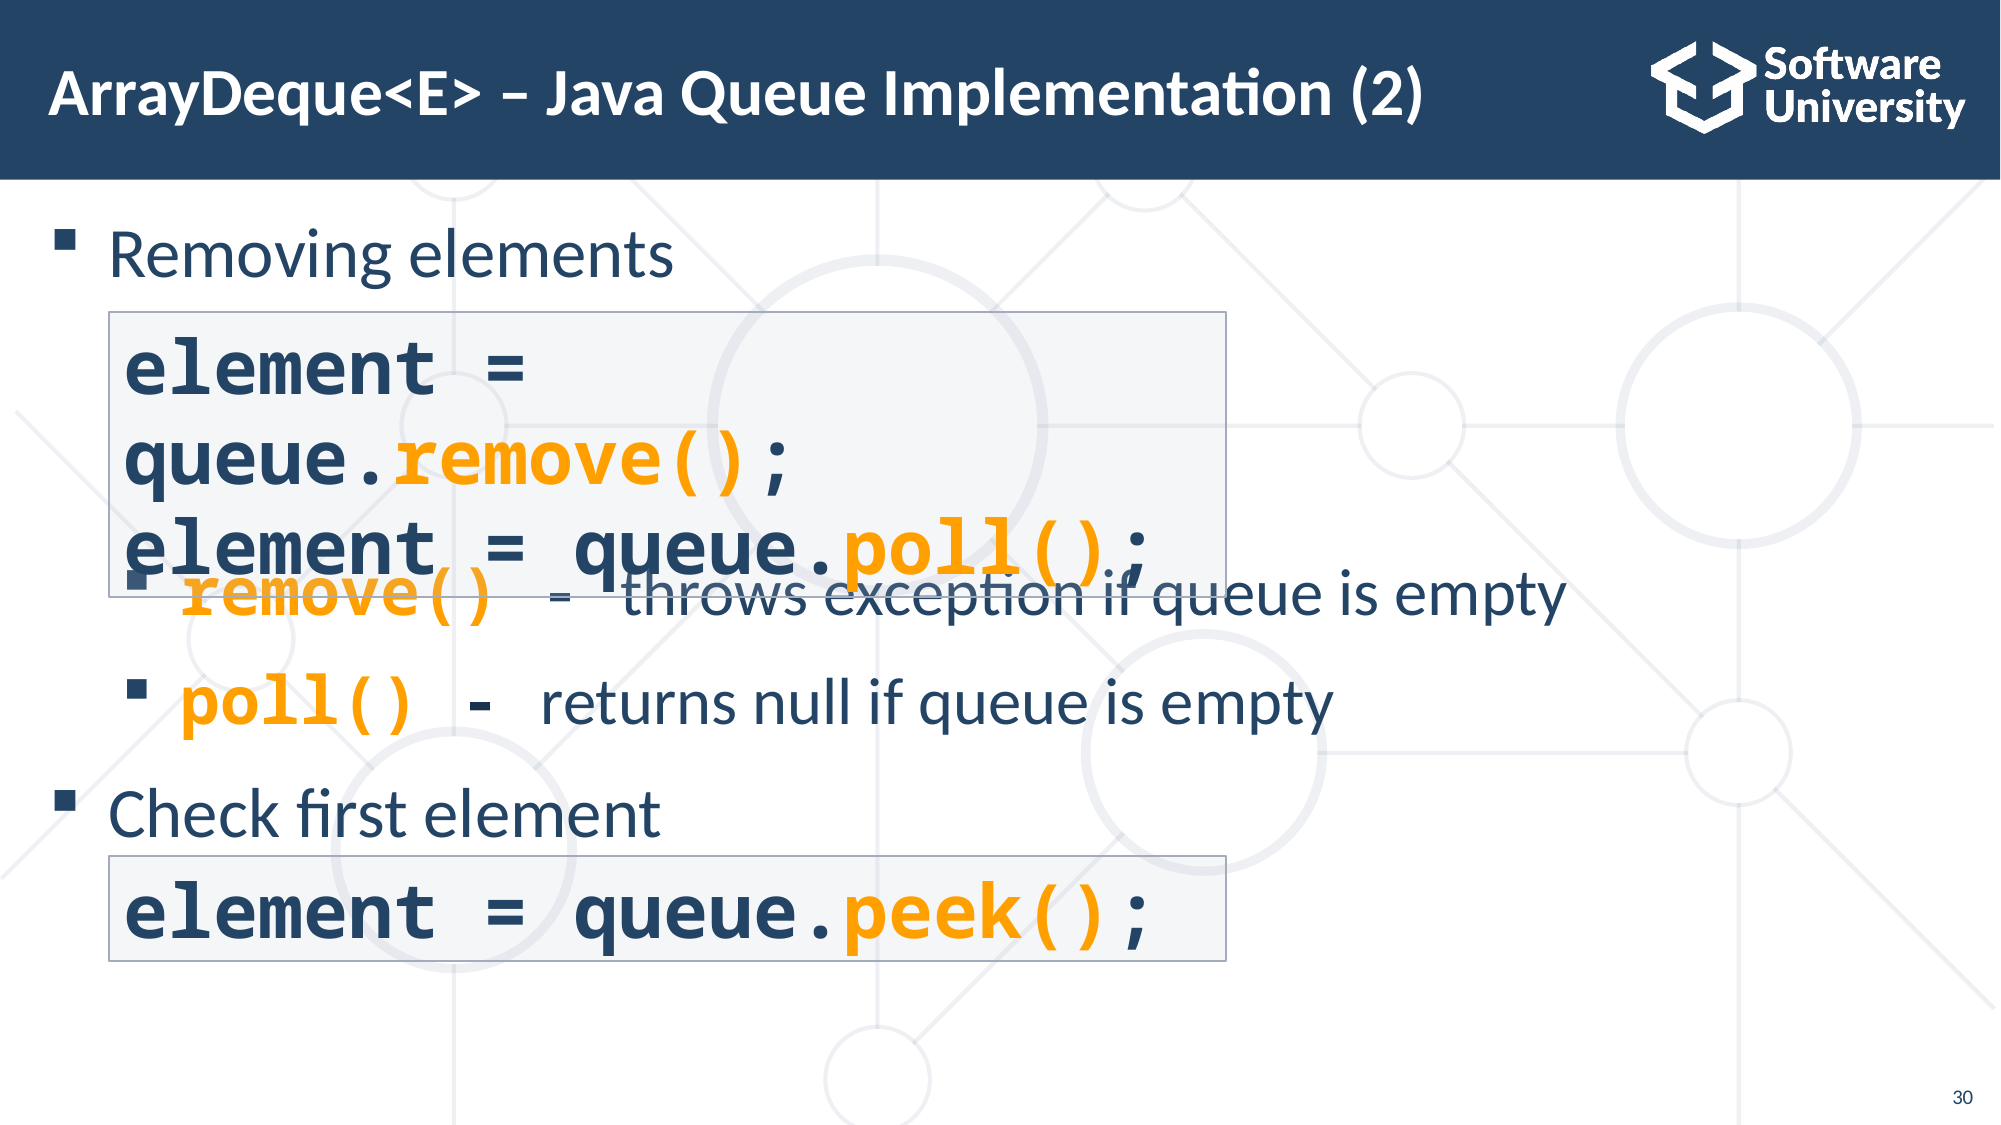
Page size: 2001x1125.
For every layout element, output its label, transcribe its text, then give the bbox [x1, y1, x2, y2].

title ArrayDeque<E> – Java Queue Implementation (2) [31, 16, 1618, 162]
text_box element = queue.remove(); element = queue.poll(); [108, 312, 1226, 597]
list Removing elements remove() - throws exception if queue is empty poll() - returns null if queue is empty Check first element [31, 196, 1970, 1104]
text_box element = queue.peek(); [108, 856, 1226, 962]
slide_number 30 [1927, 1067, 1989, 1117]
picture [1651, 41, 1966, 134]
